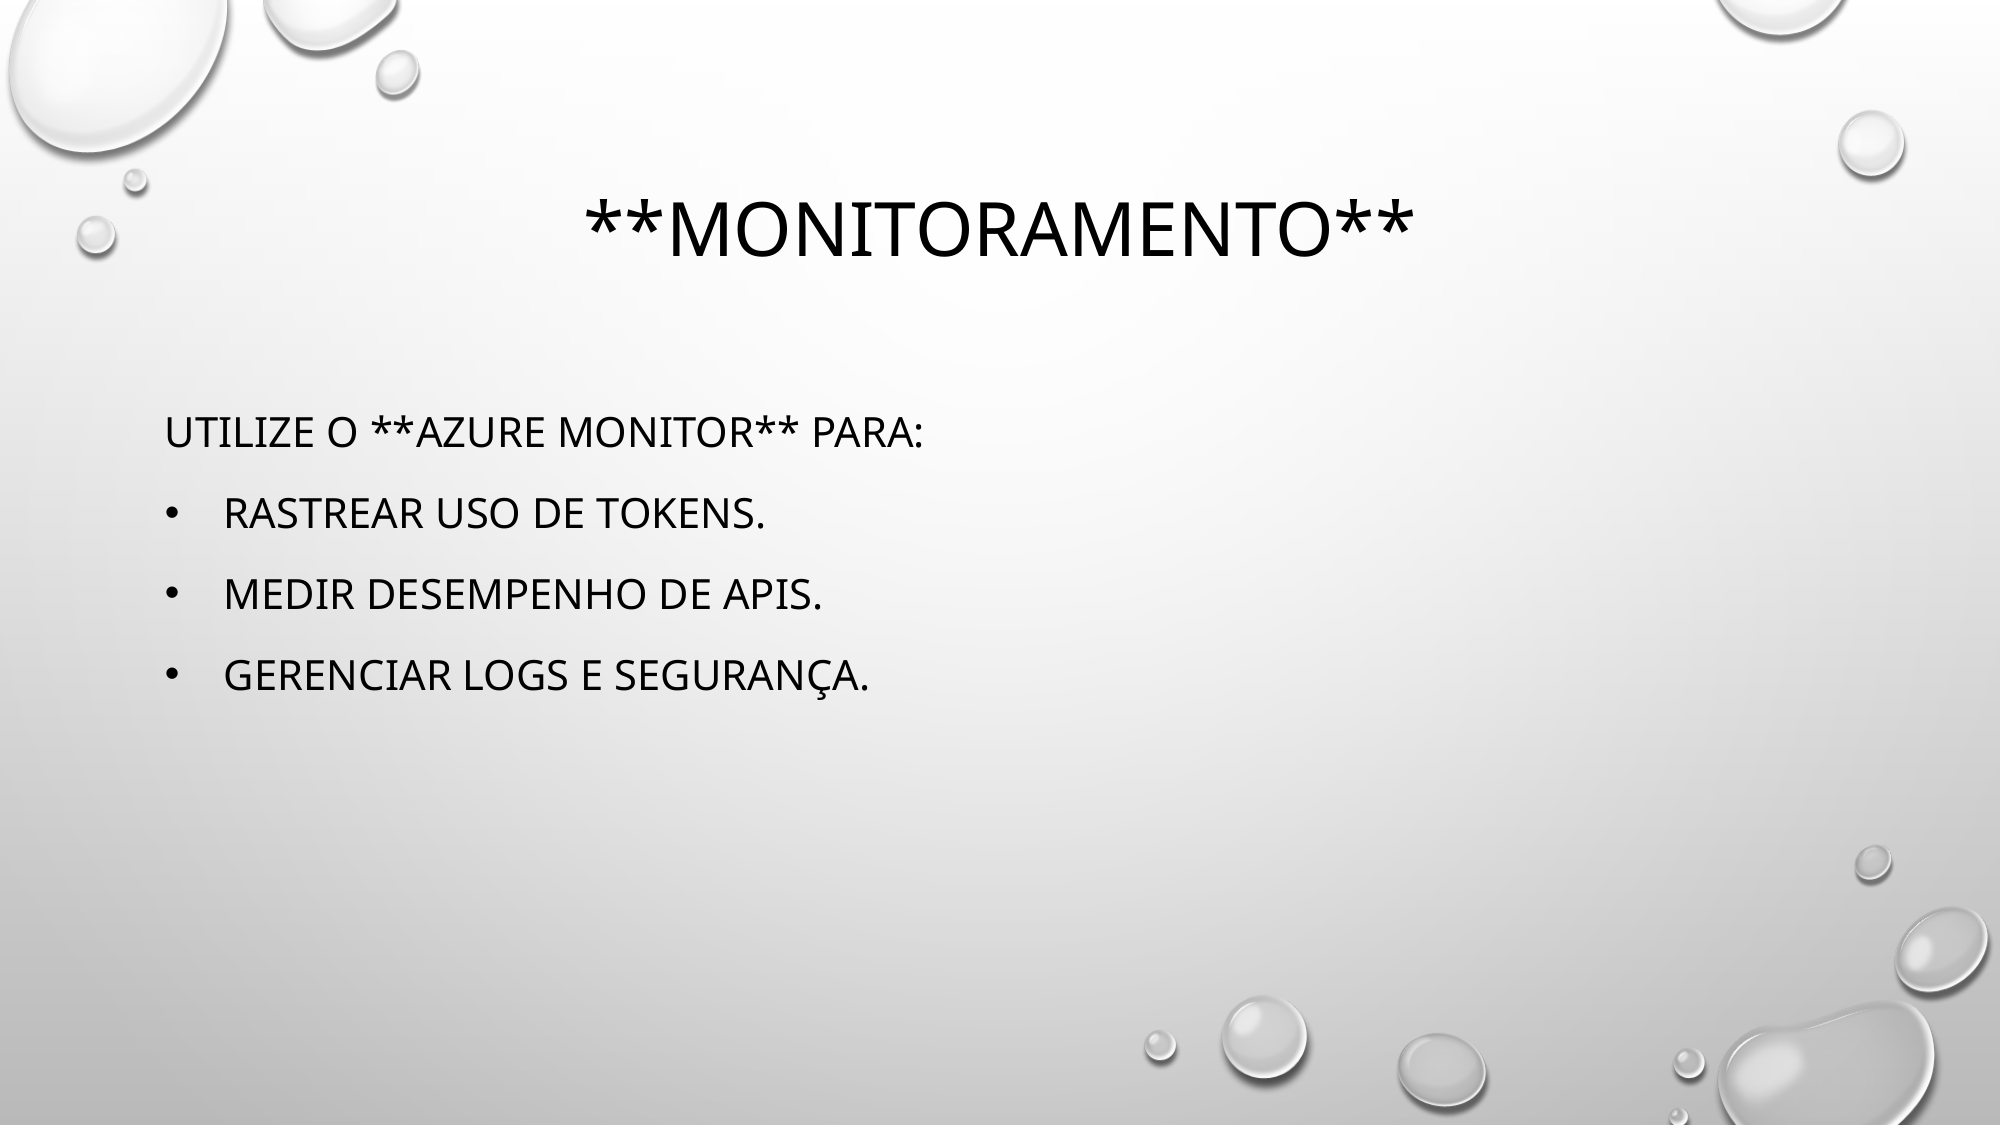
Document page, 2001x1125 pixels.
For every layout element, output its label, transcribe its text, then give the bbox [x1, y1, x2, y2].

list Utilize o **Azure Monitor** para: Rastrear uso de tokens. Medir desempenho de APIs. Gerenciar logs e segurança. [149, 388, 1850, 950]
title **Monitoramento** [149, 101, 1851, 364]
picture [0, 0, 2000, 1125]
